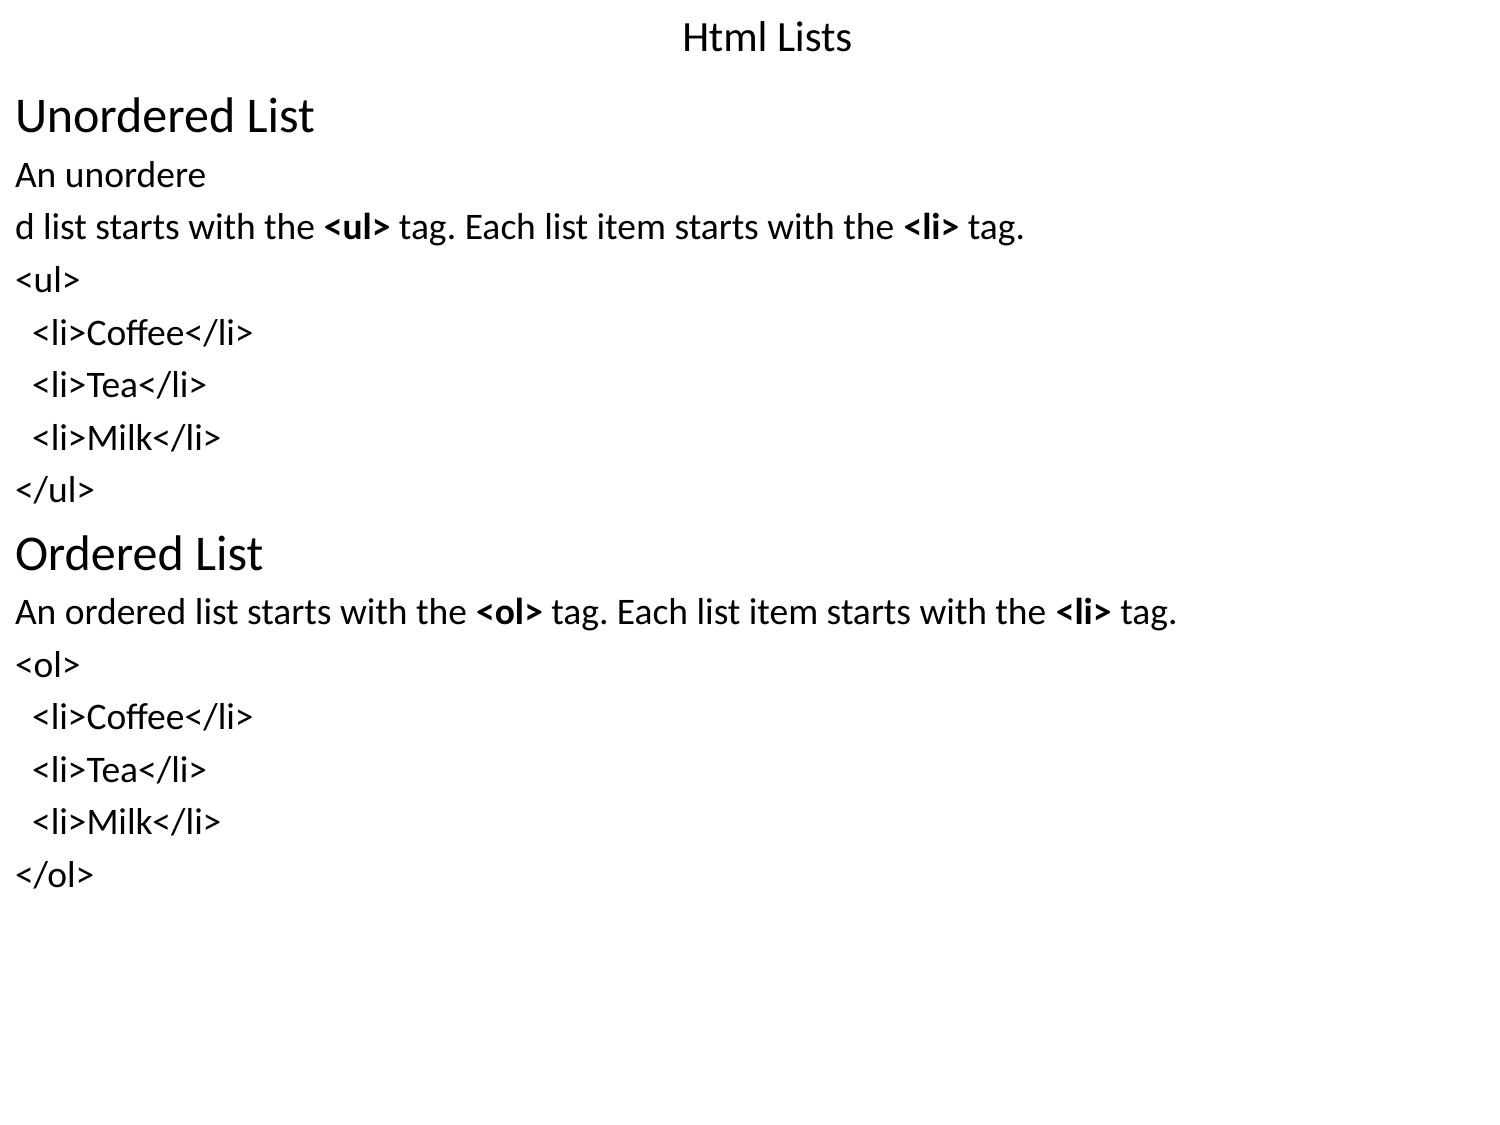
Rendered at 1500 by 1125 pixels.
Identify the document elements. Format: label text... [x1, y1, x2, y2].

title Html Lists [87, 0, 1438, 68]
list Unordered List An unordere d list starts with the <ul> tag. Each list item starts with the <li> tag. <ul> <li>Coffee</li> <li>Tea</li> <li>Milk</li> </ul> Ordered List An ordered list starts with the <ol> tag. Each list item starts with the <li> tag. <ol> <li>Coffee</li> <li>Tea</li> <li>Milk</li> </ol> [0, 75, 1500, 1125]
